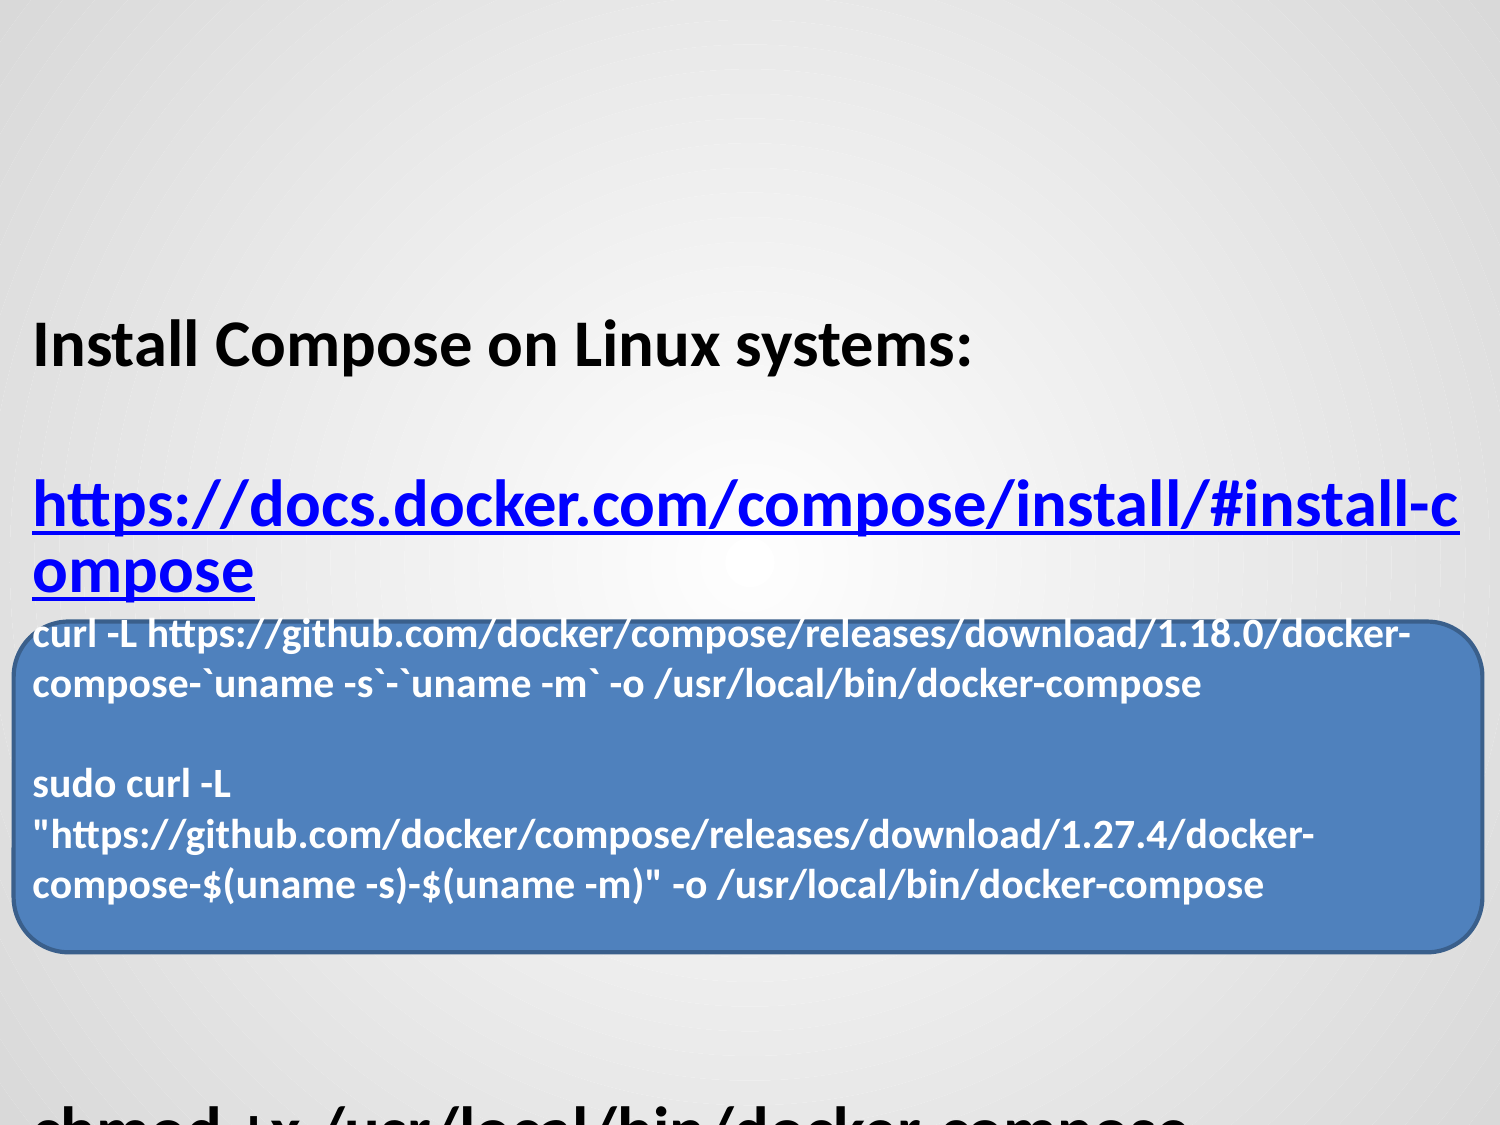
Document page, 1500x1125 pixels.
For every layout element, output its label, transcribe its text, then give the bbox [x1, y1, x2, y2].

text_box Install Compose on Linux systems: https://docs.docker.com/compose/install/#install-compose curl -L https://github.com/docker/compose/releases/download/1.18.0/docker-compose-`uname -s`-`uname -m` -o /usr/local/bin/docker-compose sudo curl -L "https://github.com/docker/compose/releases/download/1.27.4/docker-compose-$(uname -s)-$(uname -m)" -o /usr/local/bin/docker-compose chmod +x /usr/local/bin/docker-compose [17, 292, 1495, 1107]
text_box [11, 652, 17, 922]
